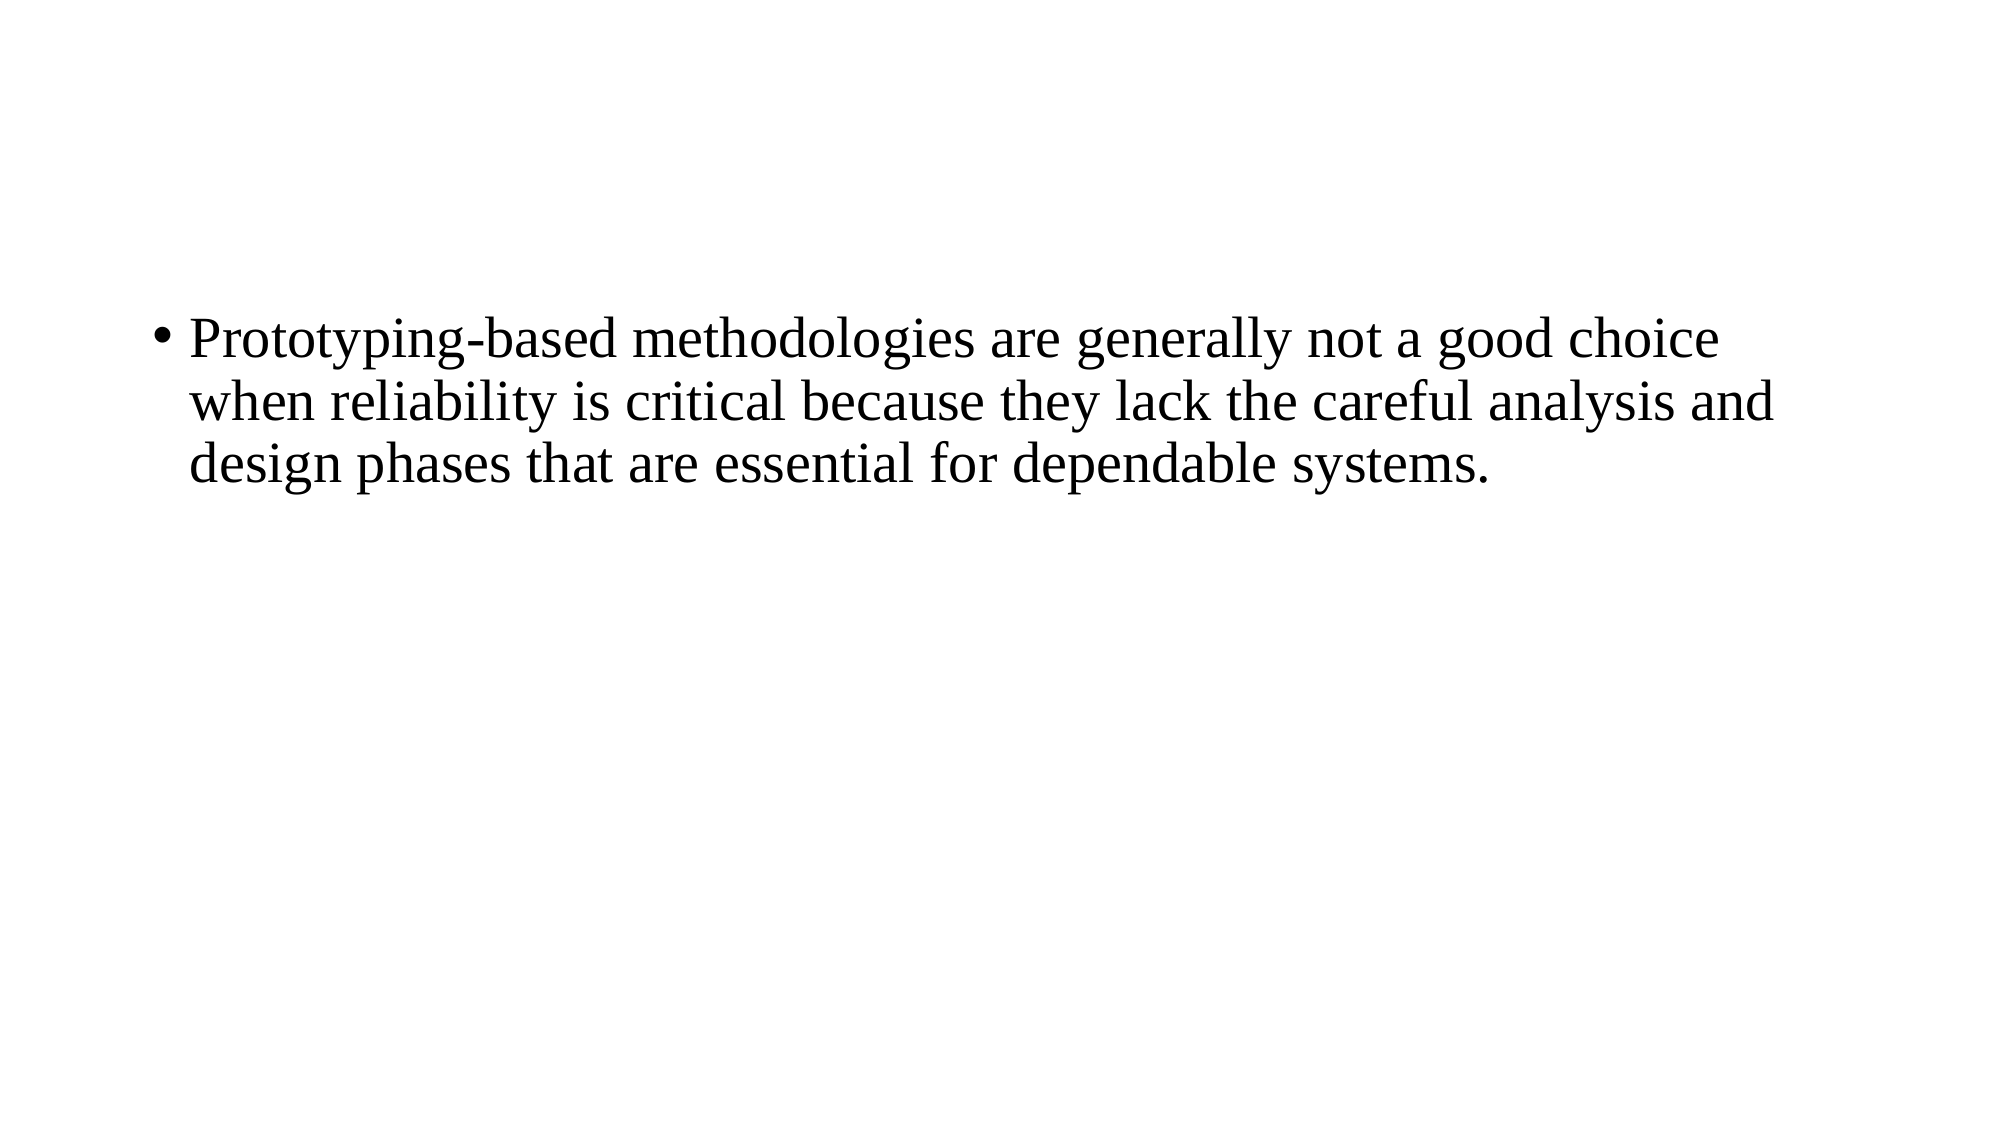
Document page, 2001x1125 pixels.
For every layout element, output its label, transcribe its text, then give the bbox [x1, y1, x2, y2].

list Prototyping-based methodologies are generally not a good choice when reliability is critical because they lack the careful analysis and design phases that are essential for dependable systems. [137, 299, 1863, 1014]
